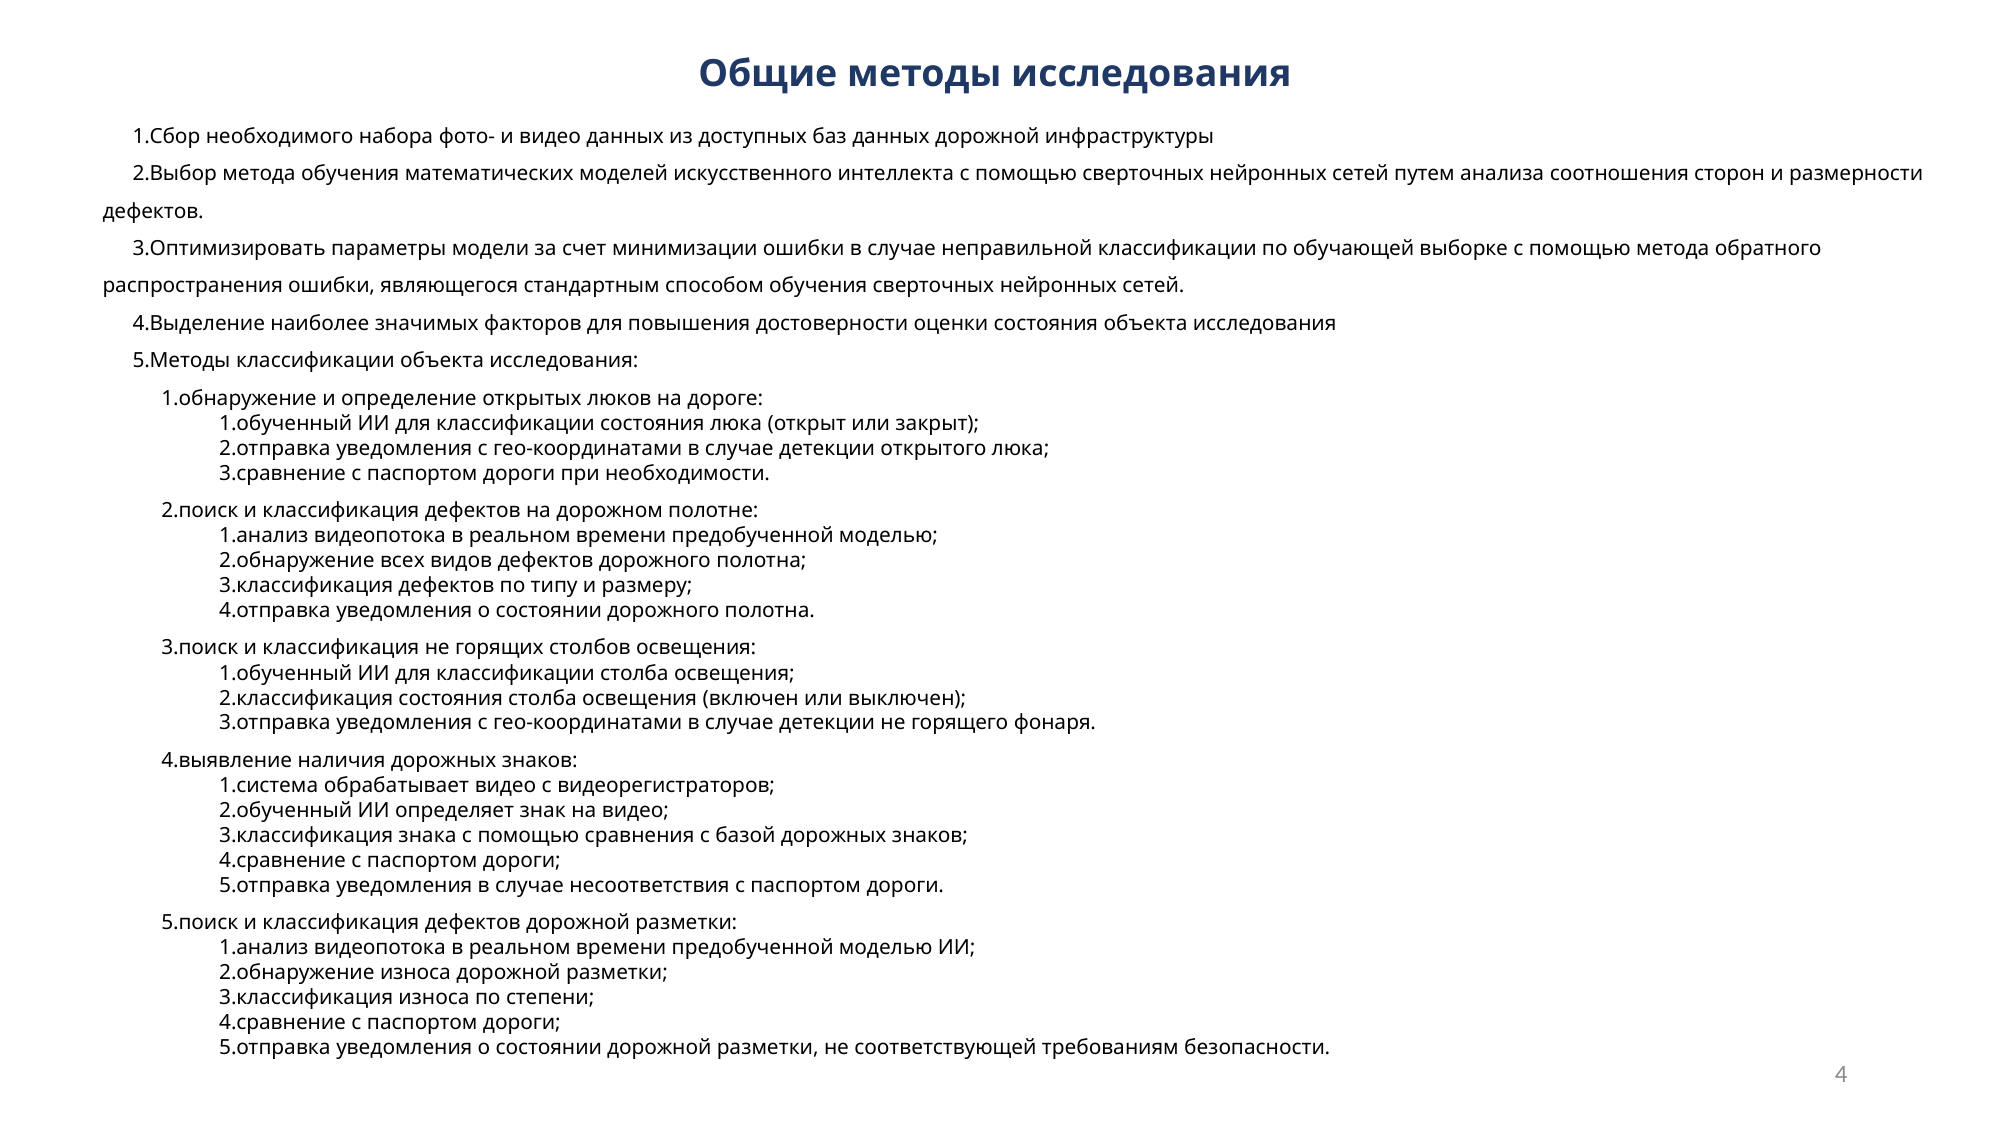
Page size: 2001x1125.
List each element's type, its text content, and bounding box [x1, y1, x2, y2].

subtitle Сбор необходимого набора фото- и видео данных из доступных баз данных дорожной инфраструктуры Выбор метода обучения математических моделей искусственного интеллекта с помощью сверточных нейронных сетей путем анализа соотношения сторон и размерности дефектов. Оптимизировать параметры модели за счет минимизации ошибки в случае неправильной классификации по обучающей выборке с помощью метода обратного распространения ошибки, являющегося стандартным способом обучения сверточных нейронных сетей. Выделение наиболее значимых факторов для повышения достоверности оценки состояния объекта исследования Методы классификации объекта исследования: обнаружение и определение открытых люков на дороге: обученный ИИ для классификации состояния люка (открыт или закрыт); отправка уведомления с гео-координатами в случае детекции открытого люка; сравнение с паспортом дороги при необходимости. поиск и классификация дефектов на дорожном полотне: анализ видеопотока в реальном времени предобученной моделью; обнаружение всех видов дефектов дорожного полотна; классификация дефектов по типу и размеру; отправка уведомления о состоянии дорожного полотна. поиск и классификация не горящих столбов освещения: обученный ИИ для классификации столба освещения; классификация состояния столба освещения (включен или выключен); отправка уведомления с гео-координатами в случае детекции не горящего фонаря. выявление наличия дорожных знаков: система обрабатывает видео с видеорегистраторов; обученный ИИ определяет знак на видео; классификация знака с помощью сравнения с базой дорожных знаков; сравнение с паспортом дороги; отправка уведомления в случае несоответствия с паспортом дороги. поиск и классификация дефектов дорожной разметки: анализ видеопотока в реальном времени предобученной моделью ИИ; обнаружение износа дорожной разметки; классификация износа по степени; сравнение с паспортом дороги; отправка уведомления о состоянии дорожной разметки, не соответствующей требованиям безопасности. [0, 102, 1987, 1097]
slide_number 3 [1412, 1042, 1863, 1103]
title Общие методы исследования [311, 42, 1689, 102]
